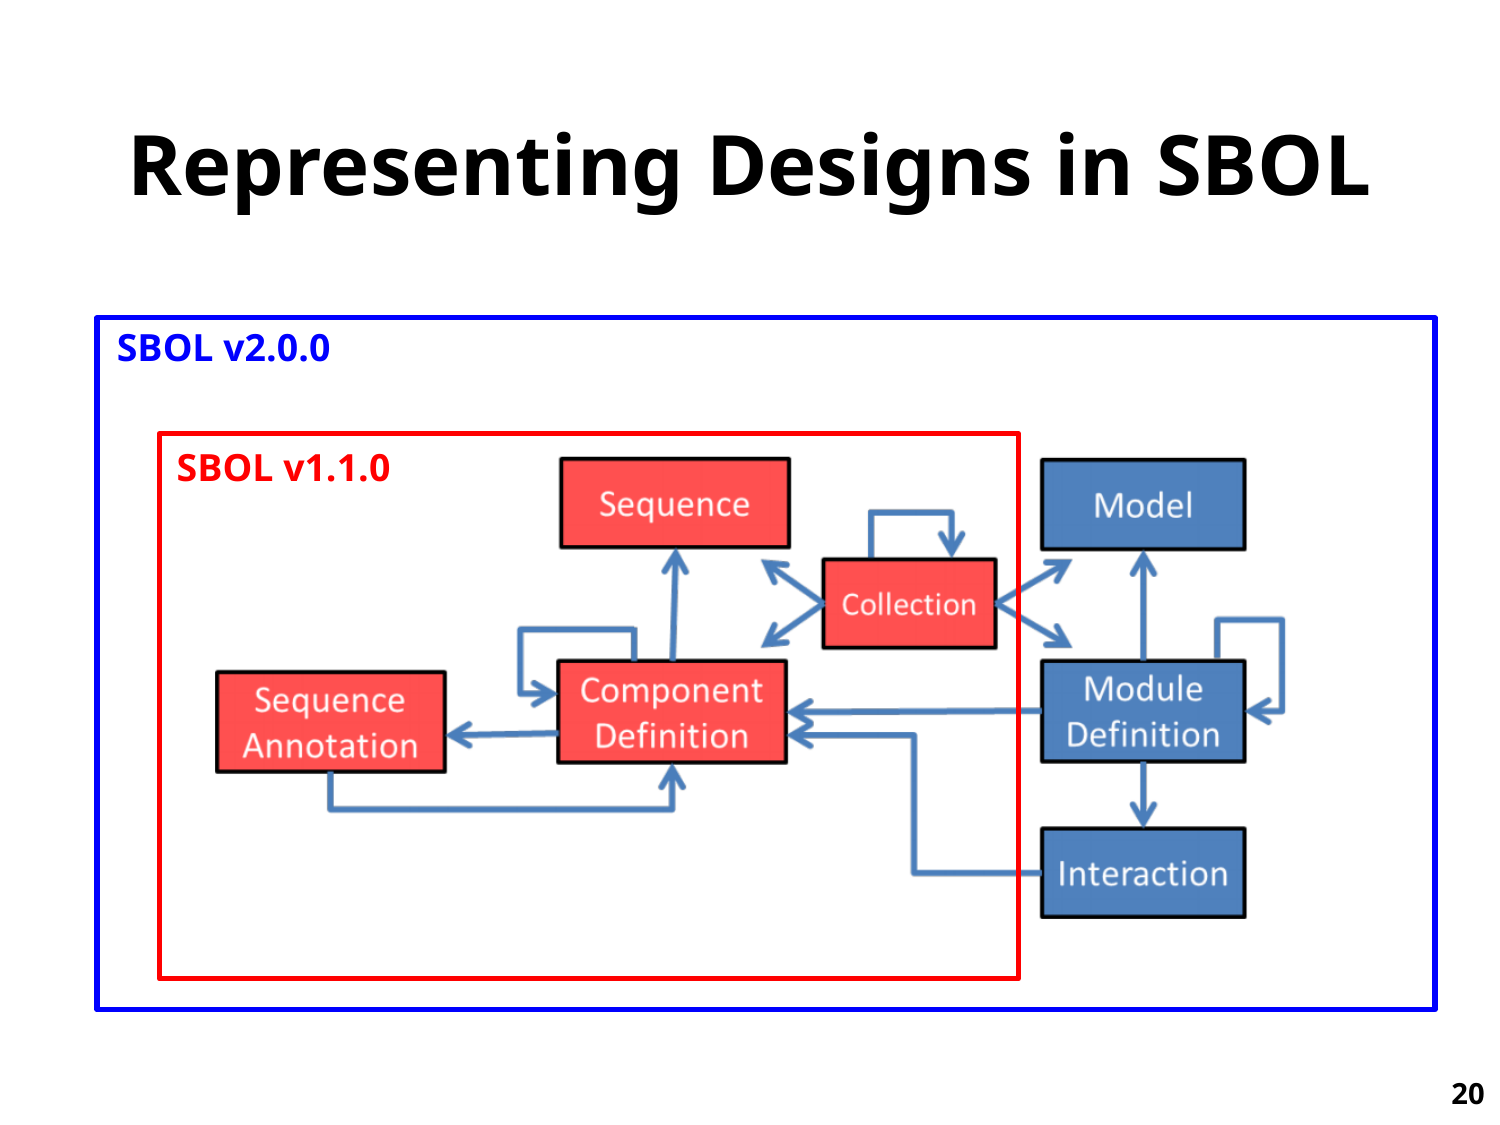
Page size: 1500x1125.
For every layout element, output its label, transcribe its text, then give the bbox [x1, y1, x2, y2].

slide_number 20 [1429, 1065, 1500, 1125]
picture [66, 407, 1434, 953]
title Representing Designs in SBOL [0, 0, 1500, 325]
text_box SBOL v2.0.0 [102, 317, 388, 377]
text_box [96, 317, 1436, 1010]
